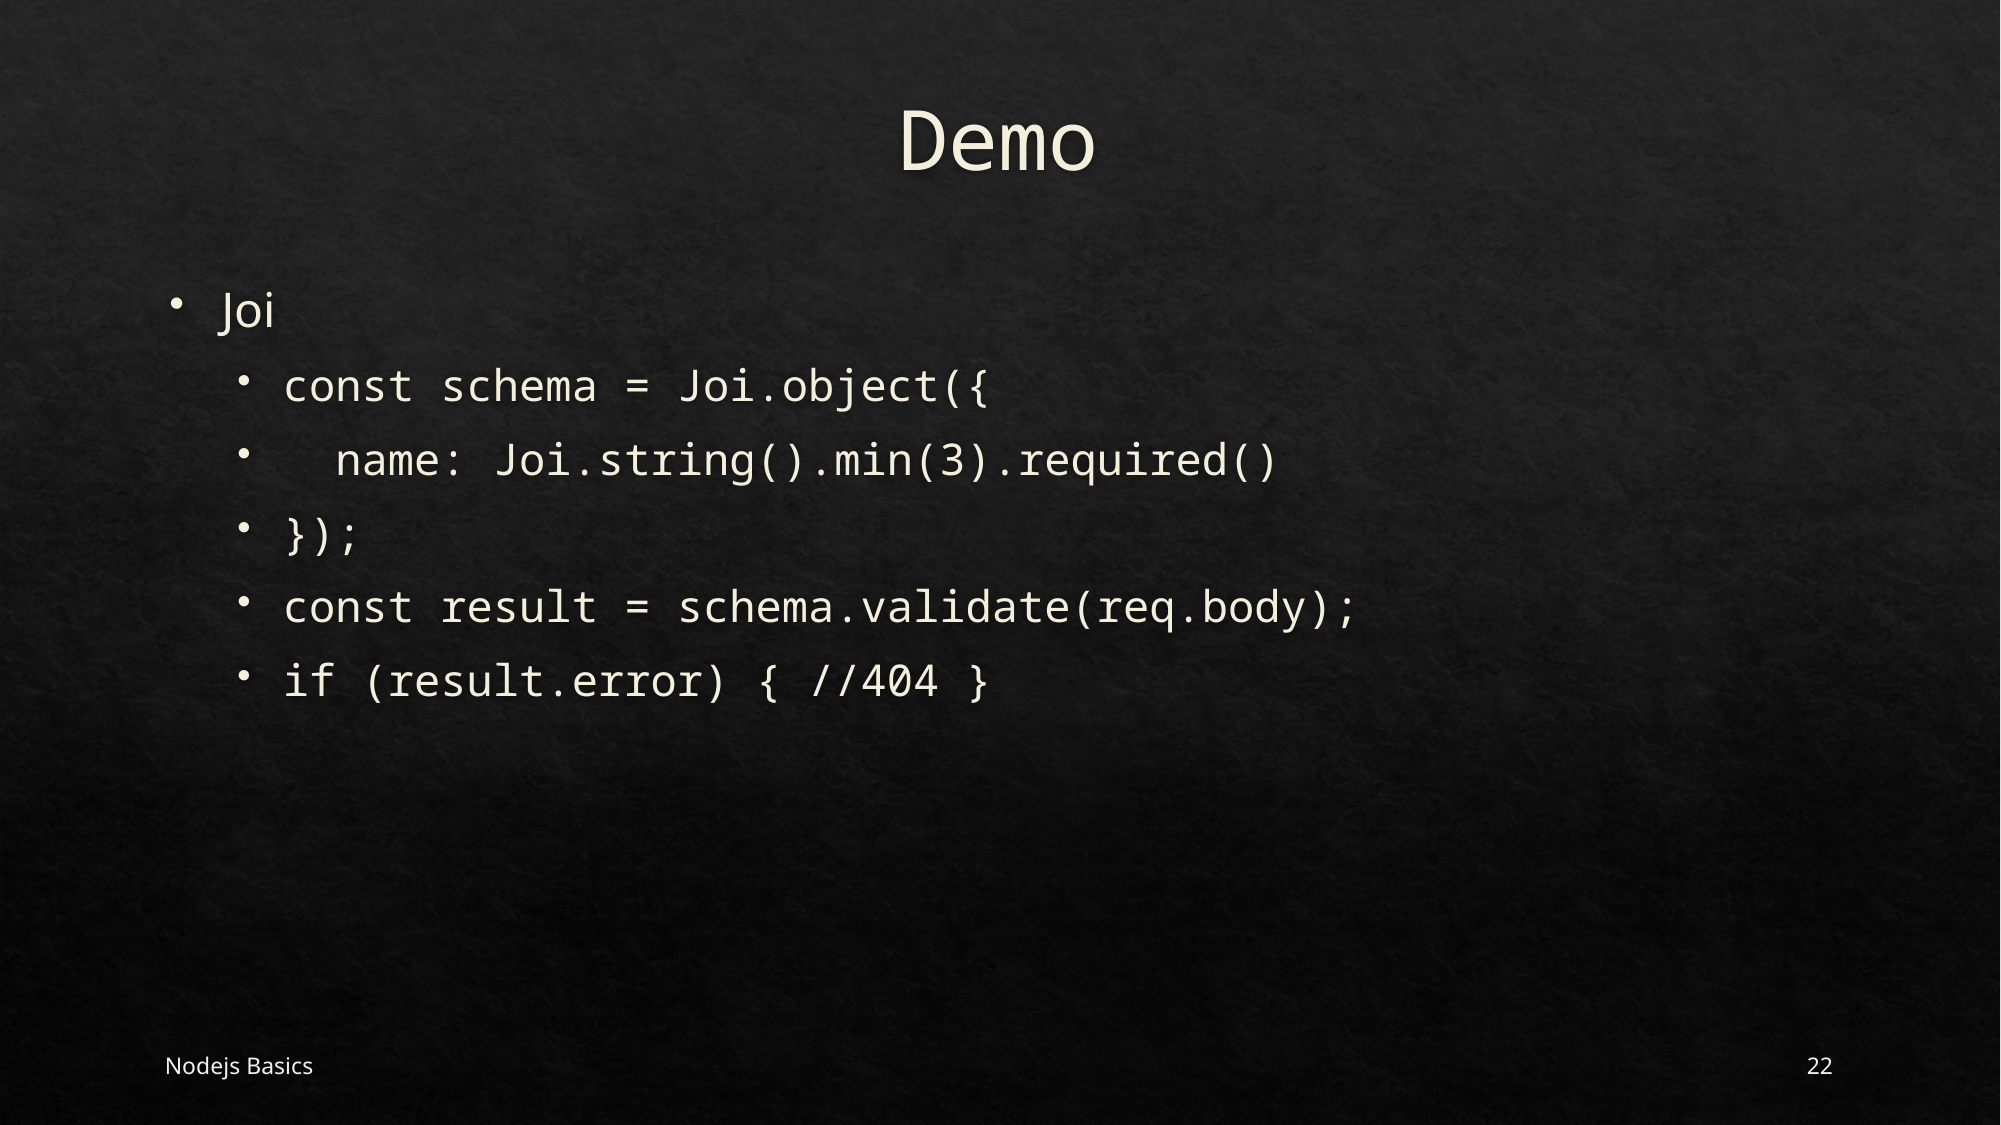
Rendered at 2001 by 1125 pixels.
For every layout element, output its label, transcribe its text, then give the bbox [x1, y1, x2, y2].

slide_number 22 [1724, 1037, 1849, 1098]
list Joi const schema = Joi.object({ name: Joi.string().min(3).required() }); const result = schema.validate(req.body); if (result.error) { //404 } [149, 265, 1849, 1020]
title Demo [149, 39, 1849, 247]
footer Nodejs Basics [149, 1037, 1245, 1098]
